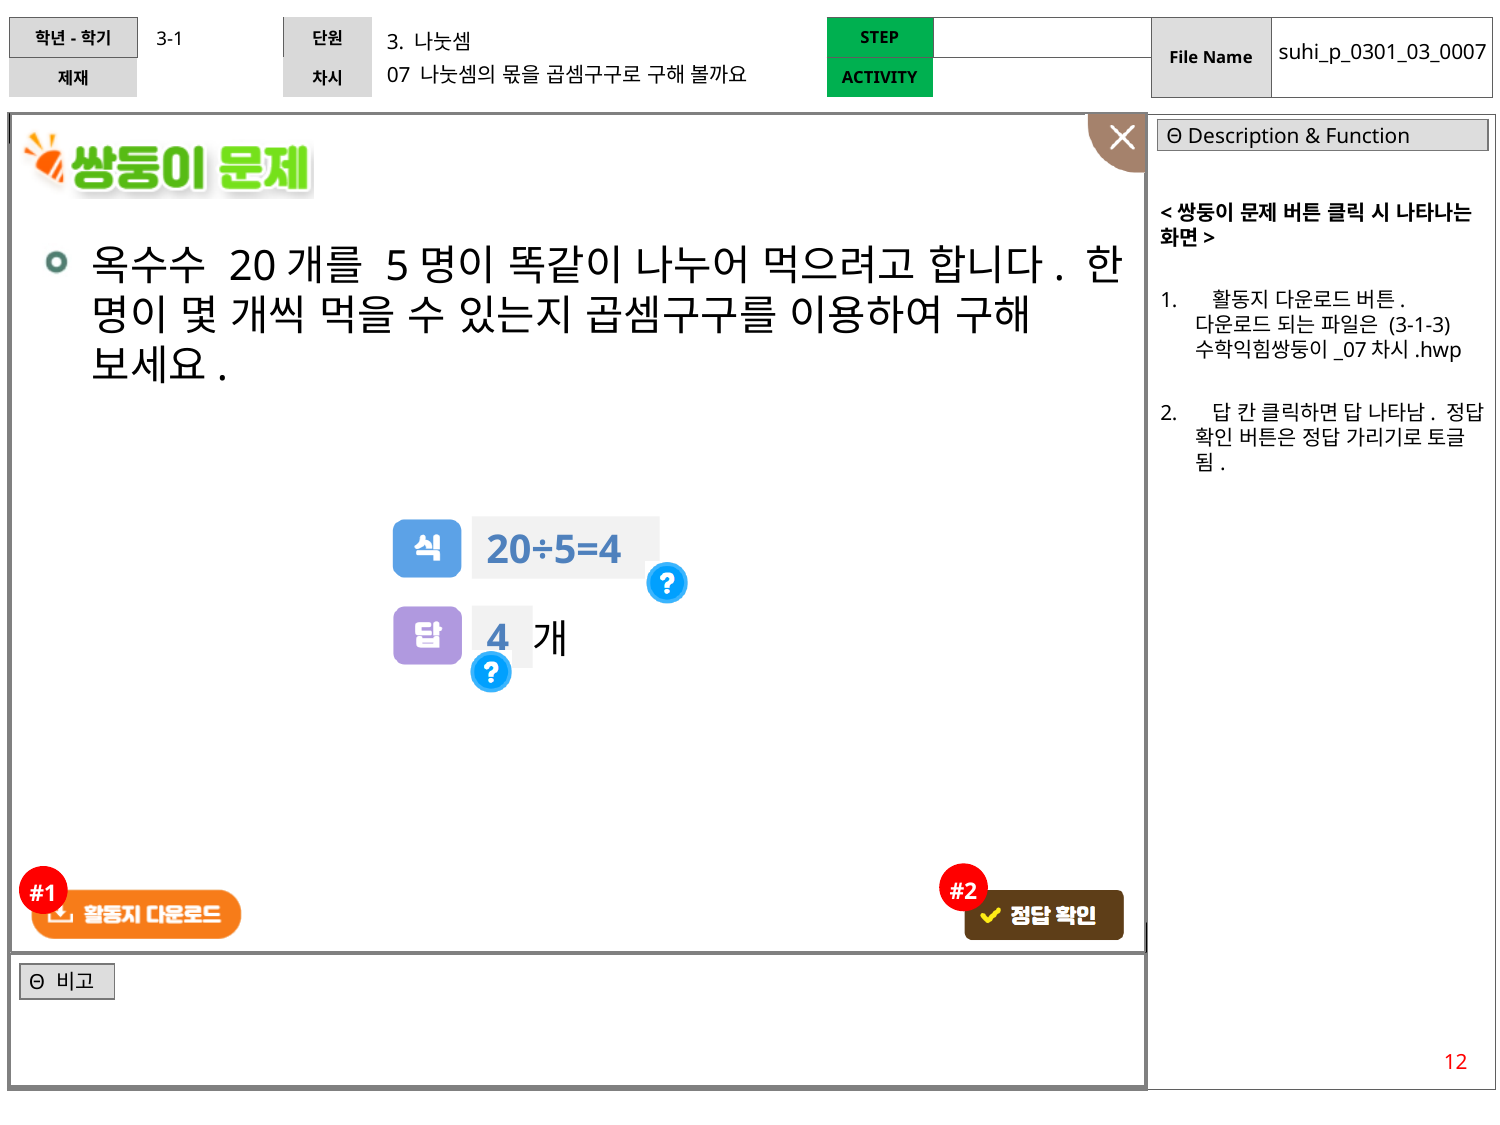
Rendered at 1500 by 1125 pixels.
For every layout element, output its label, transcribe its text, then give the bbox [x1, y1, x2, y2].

table_header Θ Description & Function [1158, 120, 1487, 150]
text_box 20÷5=4 [471, 516, 660, 579]
text_box 4 [471, 605, 533, 653]
picture [389, 603, 465, 668]
text_box suhi_p_0301_03_0007 [1263, 30, 1500, 71]
picture [963, 887, 1126, 941]
text_box #1 [16, 863, 70, 909]
picture [17, 126, 314, 199]
picture [469, 650, 513, 694]
text_box #2 [937, 861, 990, 913]
text_box [9, 111, 1147, 954]
picture [1084, 113, 1145, 173]
text_box 07 나눗셈의 몫을 곱셈구구로 구해 볼까요 [372, 54, 808, 96]
text_box 3-1 [141, 18, 284, 55]
text_box 개 [517, 606, 579, 670]
picture [30, 887, 243, 941]
text_box 옥수수 20개를 5명이 똑같이 나누어 먹으려고 합니다. 한 명이 몇 개씩 먹을 수 있는지 곱셈구구를 이용하여 구해 보세요. [76, 231, 1145, 396]
text_box <쌍둥이 문제 버튼 클릭 시 나타나는 화면> 활동지 다운로드 버튼. 다운로드 되는 파일은 (3-1-3)수학익힘쌍둥이_07차시.hwp 답 칸 클릭하면 답 나타남. 정답 확인 버튼은 정답 가리기로 토글 됨. [1145, 160, 1500, 482]
text_box 3. 나눗셈 [372, 21, 715, 54]
picture [42, 243, 72, 279]
picture [392, 514, 465, 580]
picture [644, 560, 688, 604]
